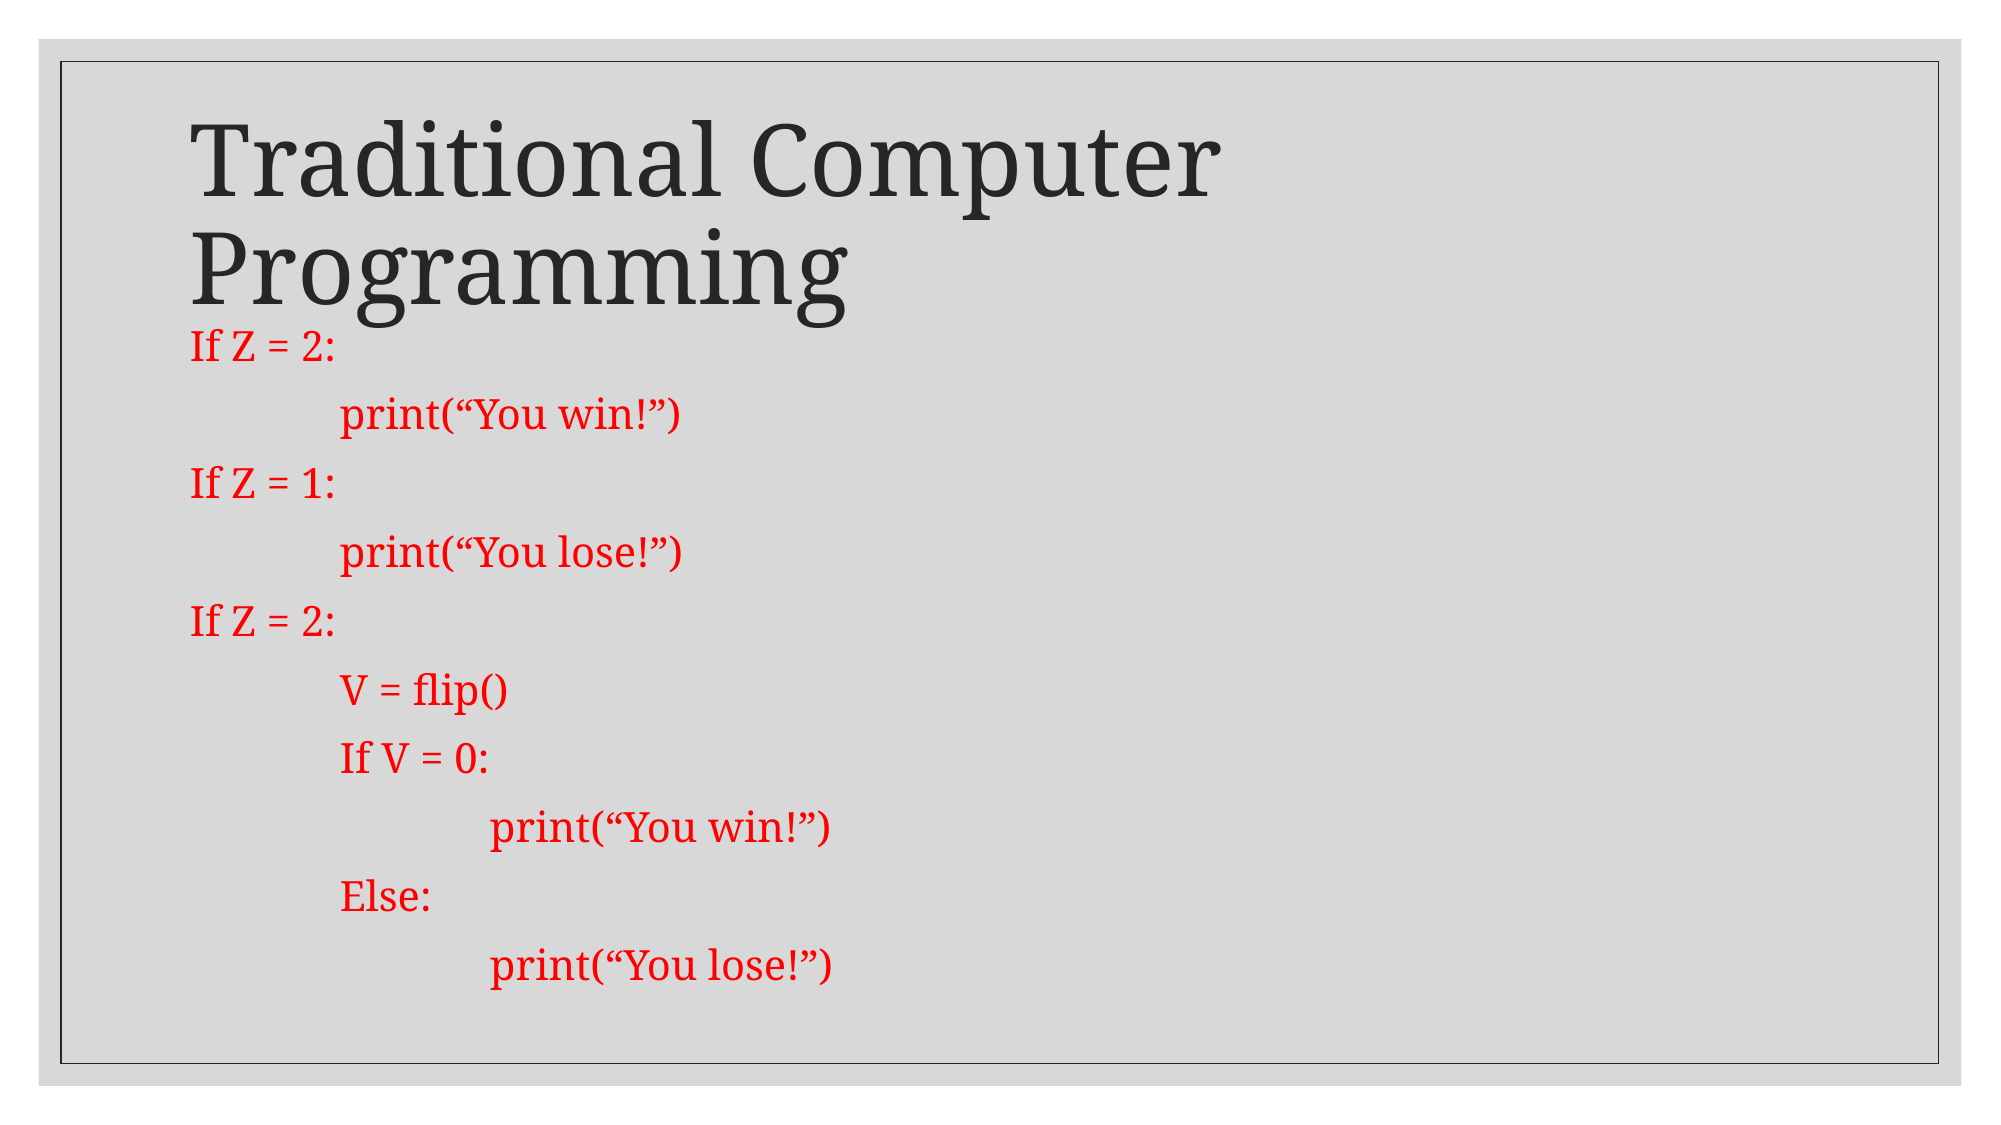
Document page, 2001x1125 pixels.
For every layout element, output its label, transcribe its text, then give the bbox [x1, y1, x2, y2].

list If Z = 2: print(“You win!”) If Z = 1: print(“You lose!”) If Z = 2: V = flip() If V = 0: print(“You win!”) Else: print(“You lose!”) [174, 312, 1825, 1020]
title Traditional Computer Programming [174, 105, 1825, 312]
